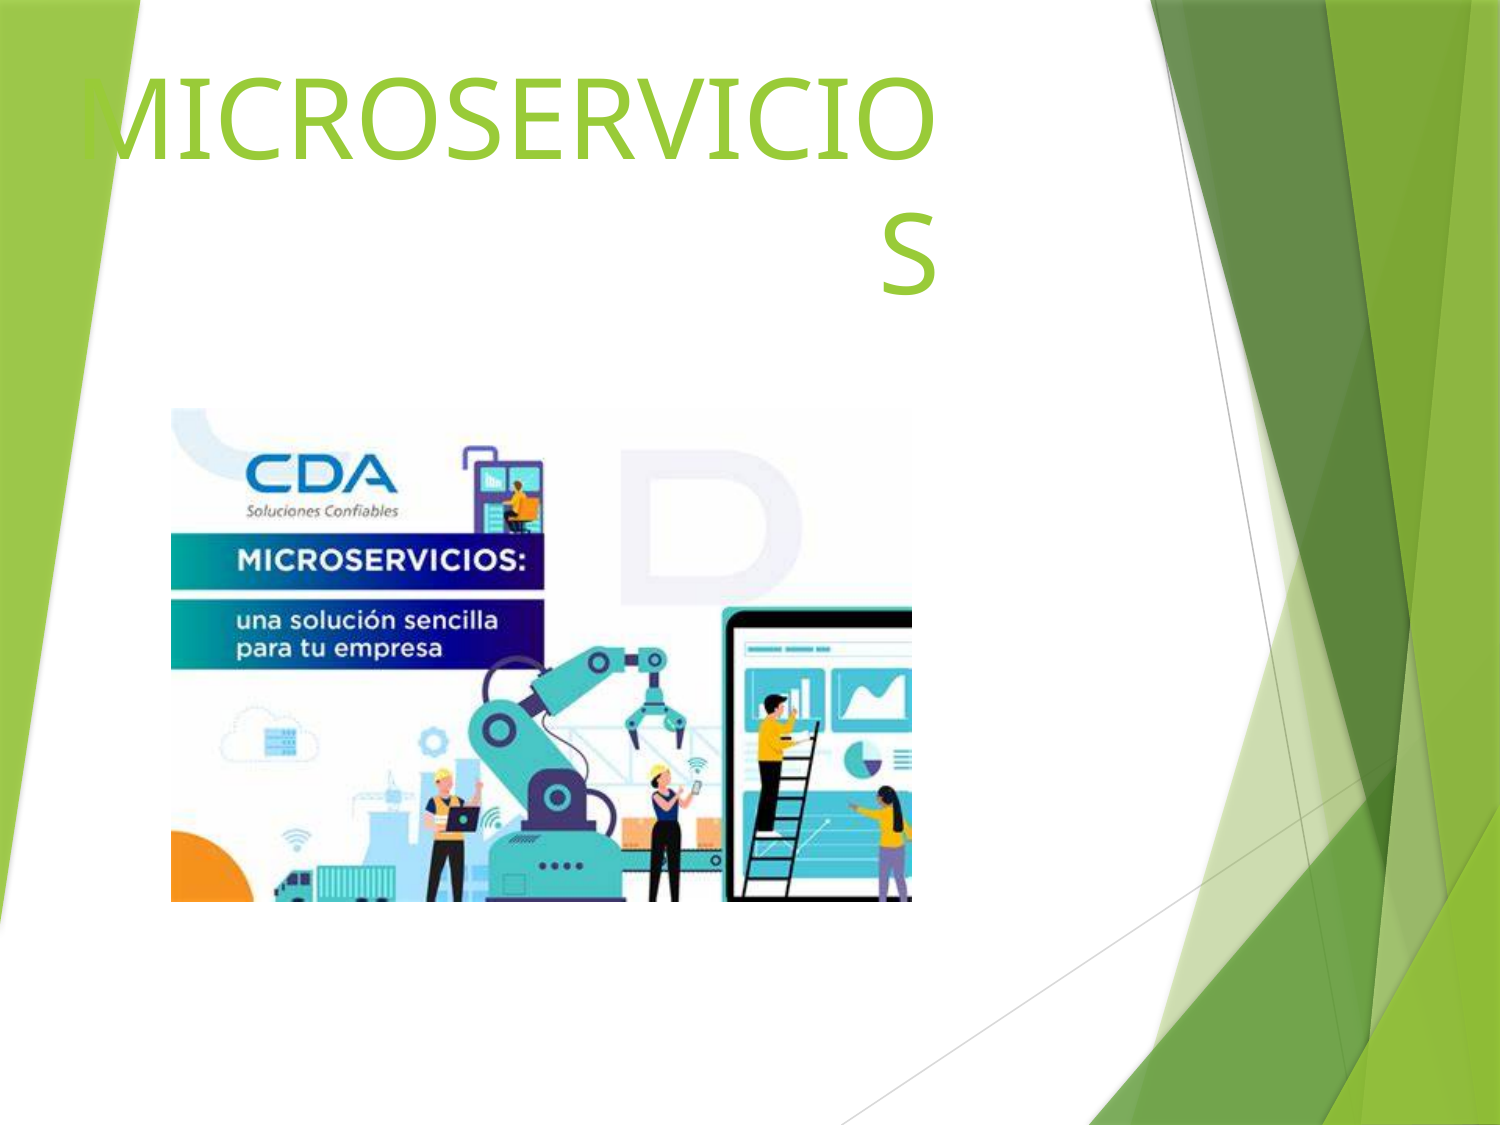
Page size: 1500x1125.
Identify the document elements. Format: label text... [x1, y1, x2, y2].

picture [170, 408, 913, 902]
title MICROSERVICIOS [0, 54, 956, 325]
